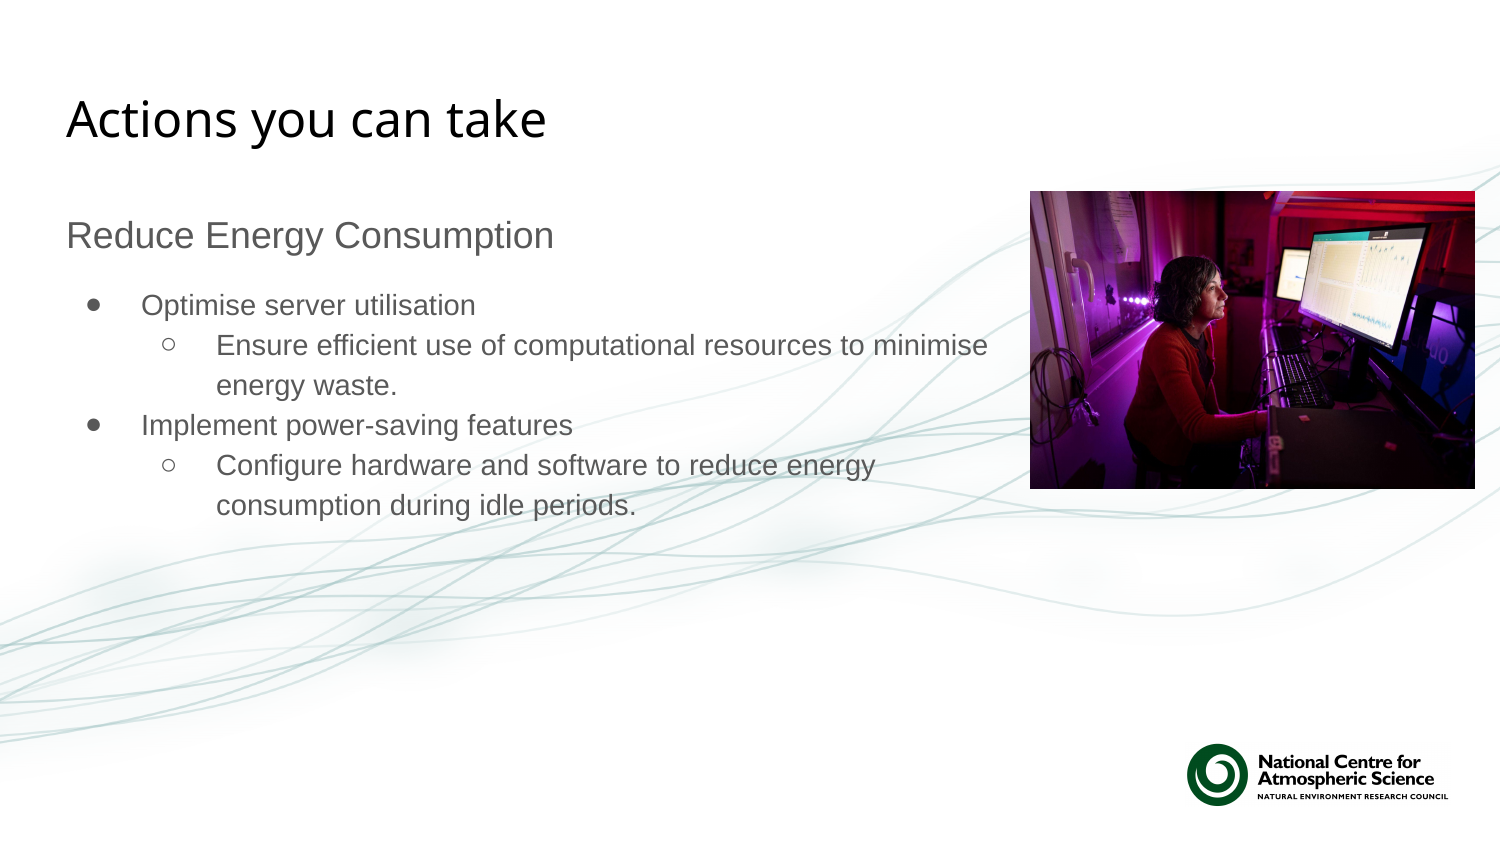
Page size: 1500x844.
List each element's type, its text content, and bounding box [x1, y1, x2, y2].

picture [1029, 191, 1476, 489]
title Actions you can take [51, 72, 1449, 167]
picture [1185, 742, 1451, 807]
list Reduce Energy Consumption Optimise server utilisation Ensure efficient use of computational resources to minimise energy waste. Implement power-saving features Configure hardware and software to reduce energy consumption during idle periods. [51, 189, 1006, 750]
